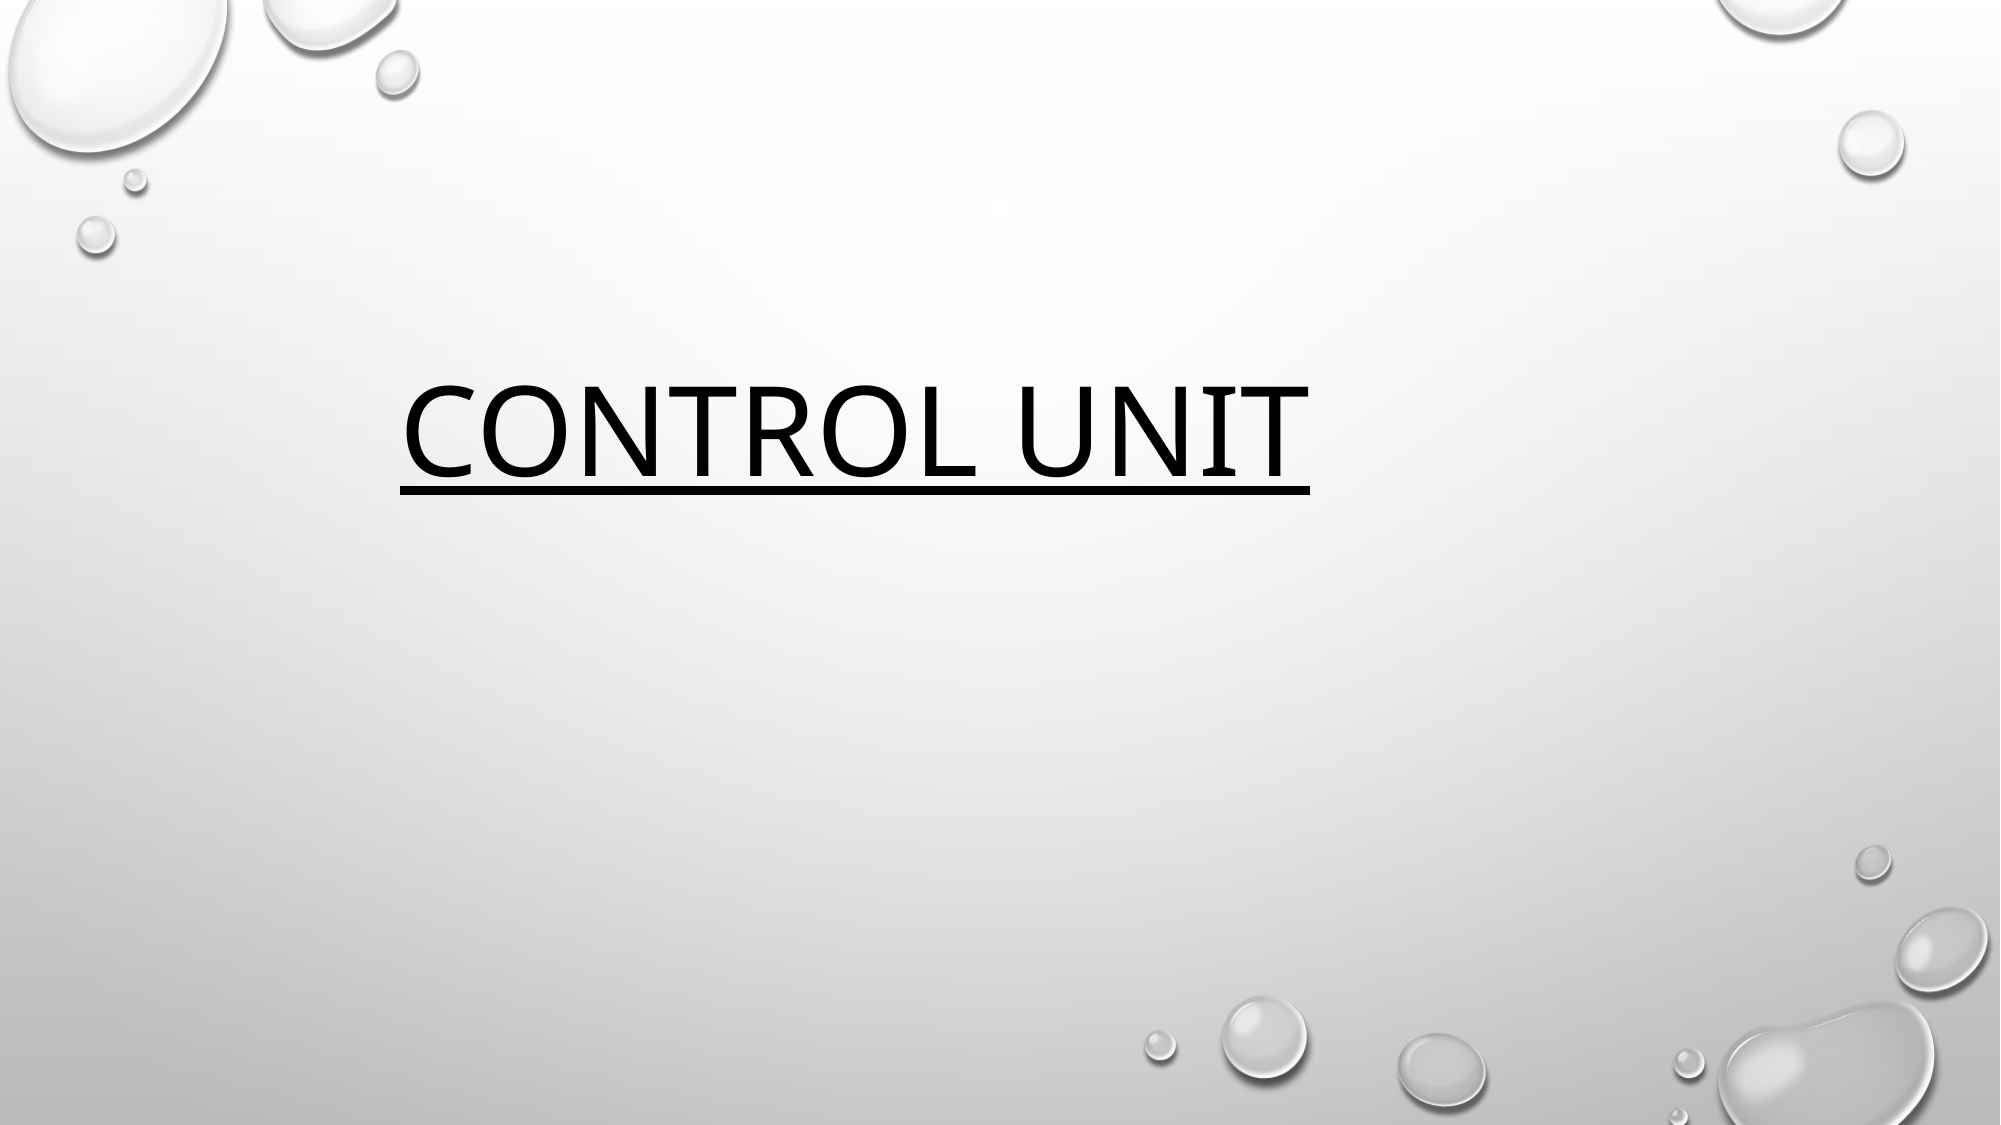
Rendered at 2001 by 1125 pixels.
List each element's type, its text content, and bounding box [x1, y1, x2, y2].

picture [0, 0, 2000, 1125]
list Control unit [384, 314, 1587, 533]
